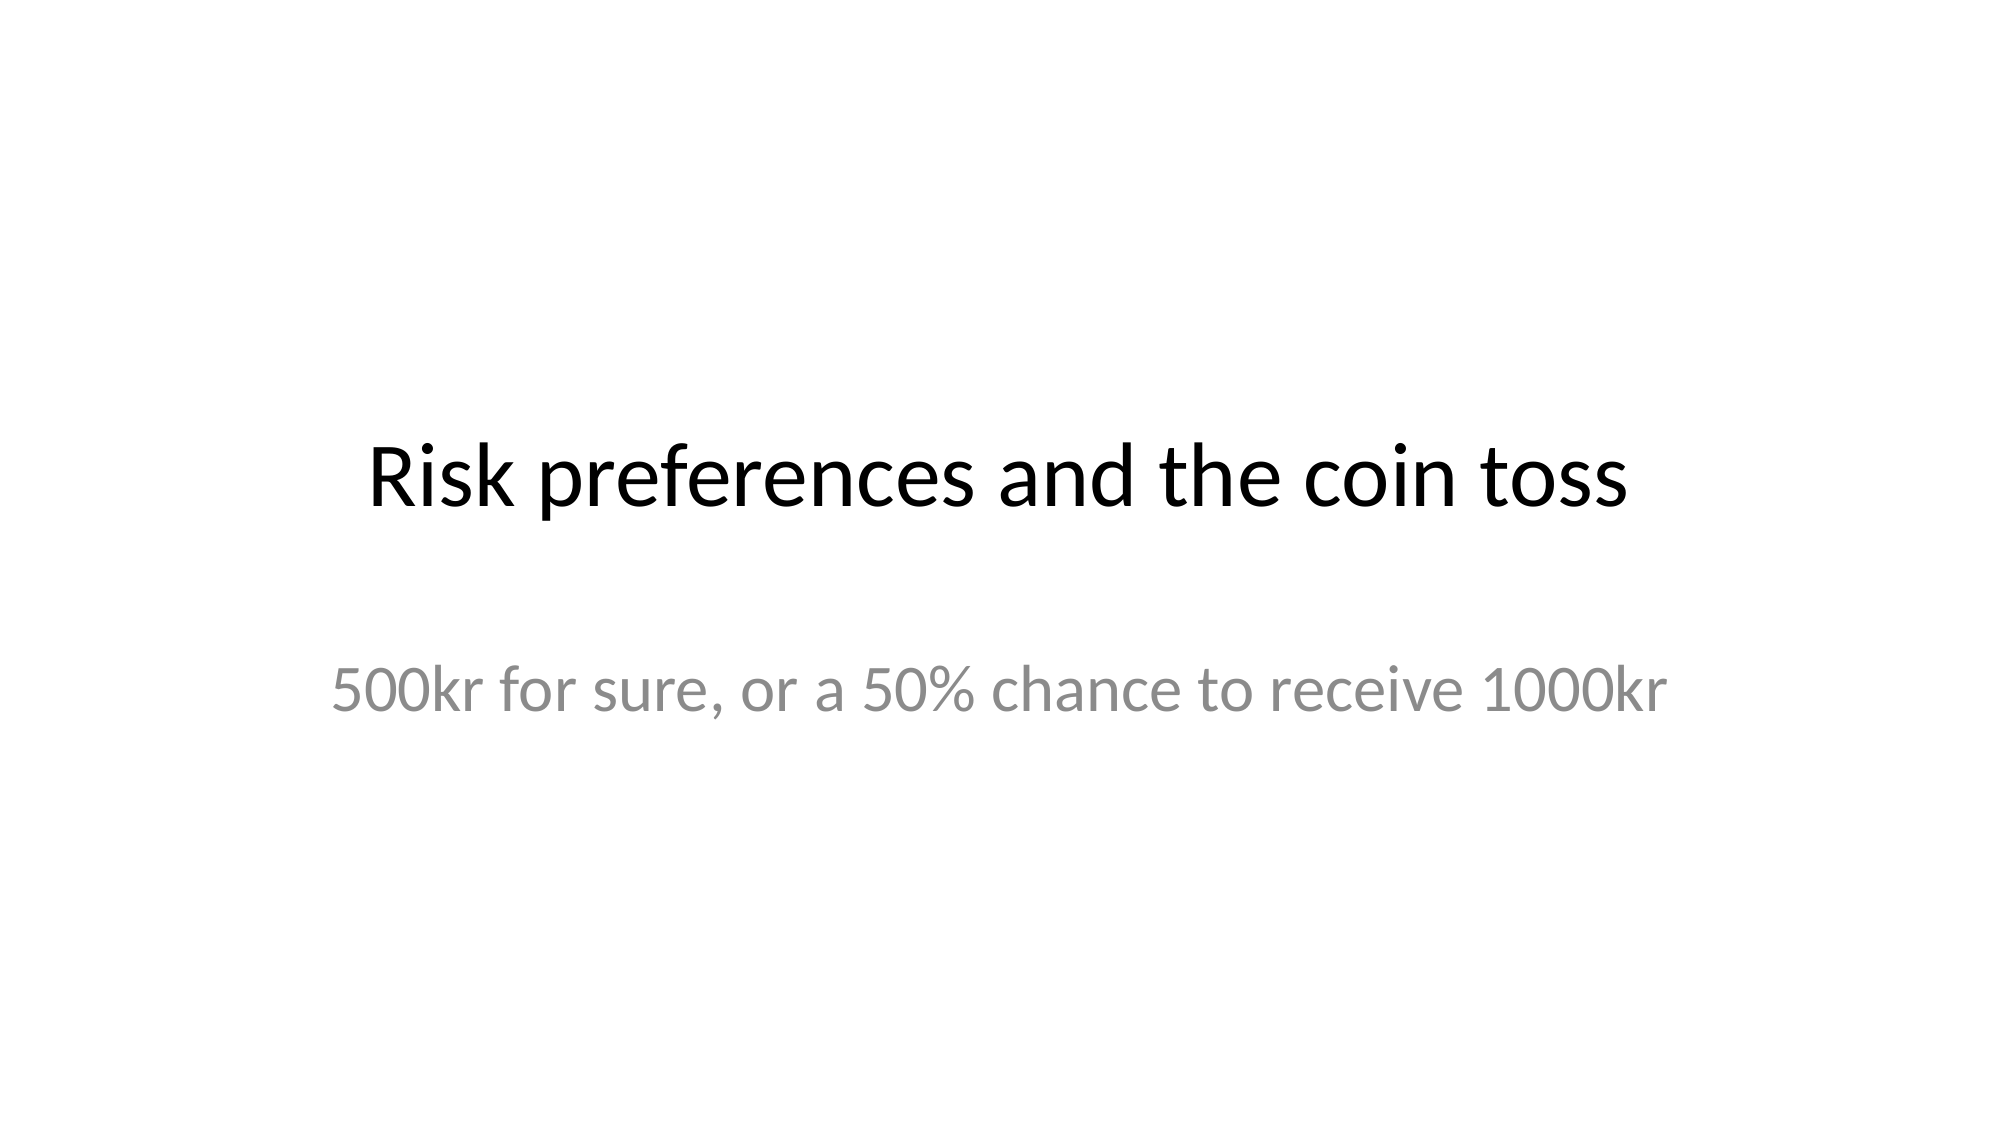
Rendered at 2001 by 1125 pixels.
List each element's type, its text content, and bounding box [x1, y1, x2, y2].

title Risk preferences and the coin toss [150, 349, 1850, 591]
subtitle 500kr for sure, or a 50% chance to receive 1000kr [300, 637, 1700, 925]
